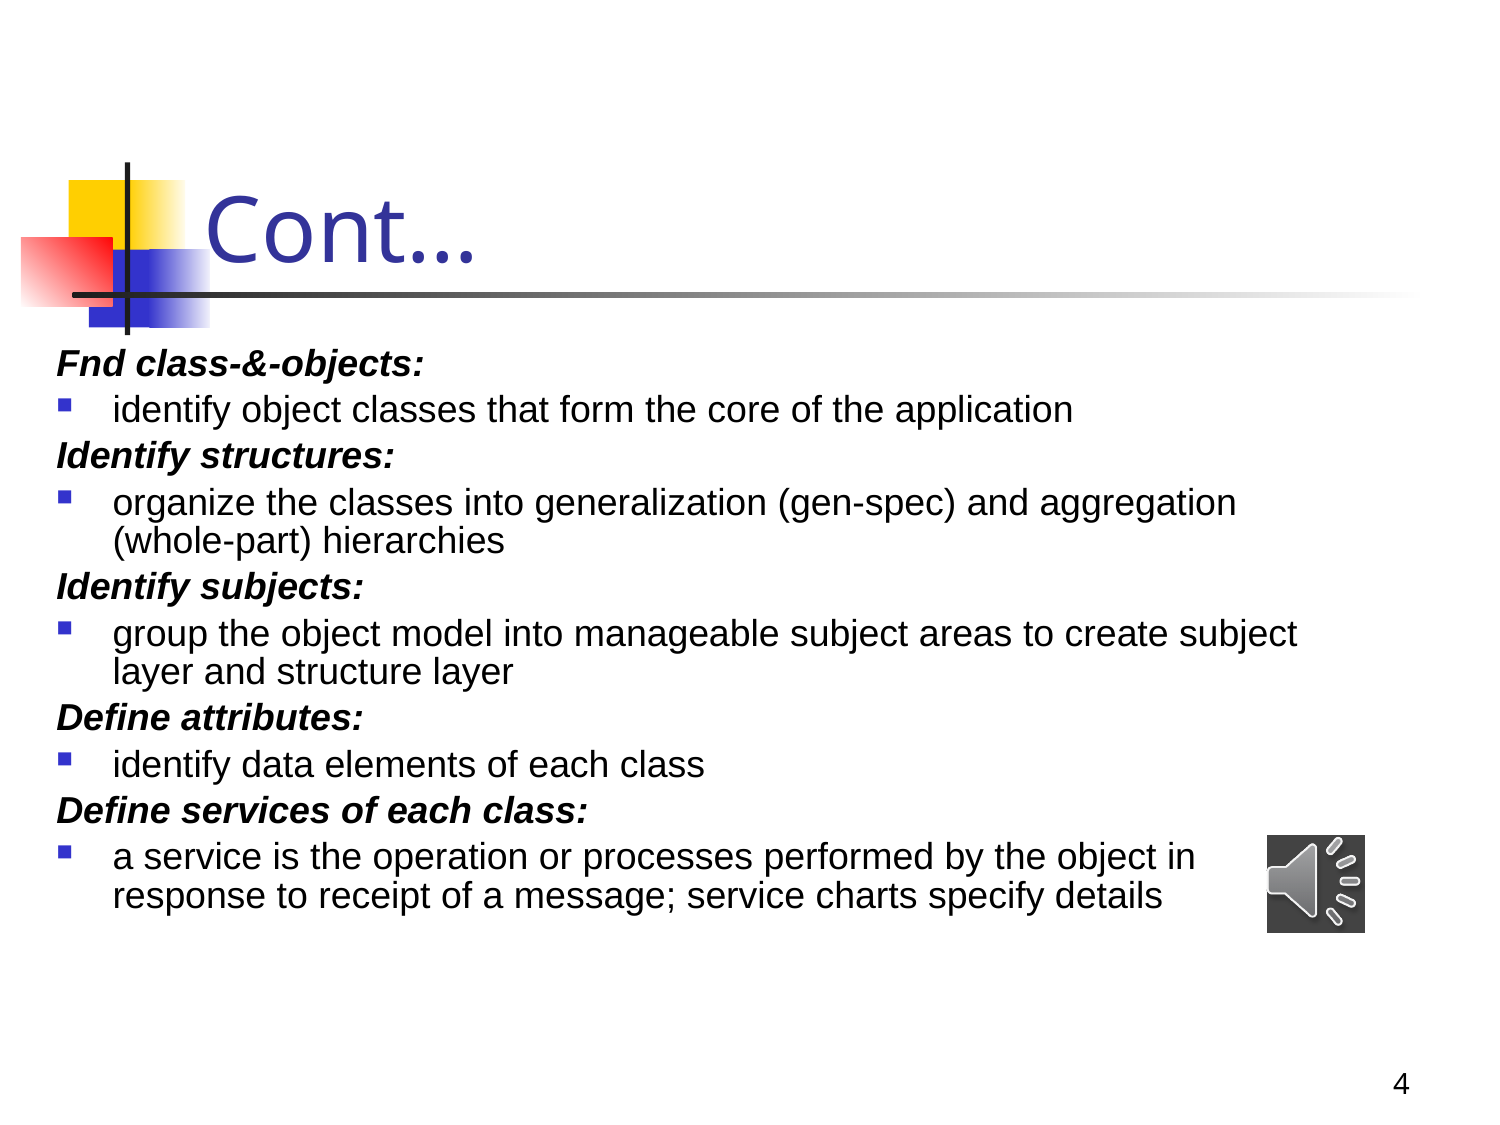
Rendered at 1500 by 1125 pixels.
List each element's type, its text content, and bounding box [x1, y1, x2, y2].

slide_number 4 [1112, 1037, 1425, 1113]
picture [1266, 834, 1367, 935]
list Fnd class-&-objects: identify object classes that form the core of the application Identify structures: organize the classes into generalization (gen-spec) and aggregation (whole-part) hierarchies Identify subjects: group the object model into manageable subject areas to create subject layer and structure layer Define attributes: identify data elements of each class Define services of each class: a service is the operation or processes performed by the object in response to receipt of a message; service charts specify details [41, 338, 1317, 1013]
title Cont… [188, 101, 1468, 289]
